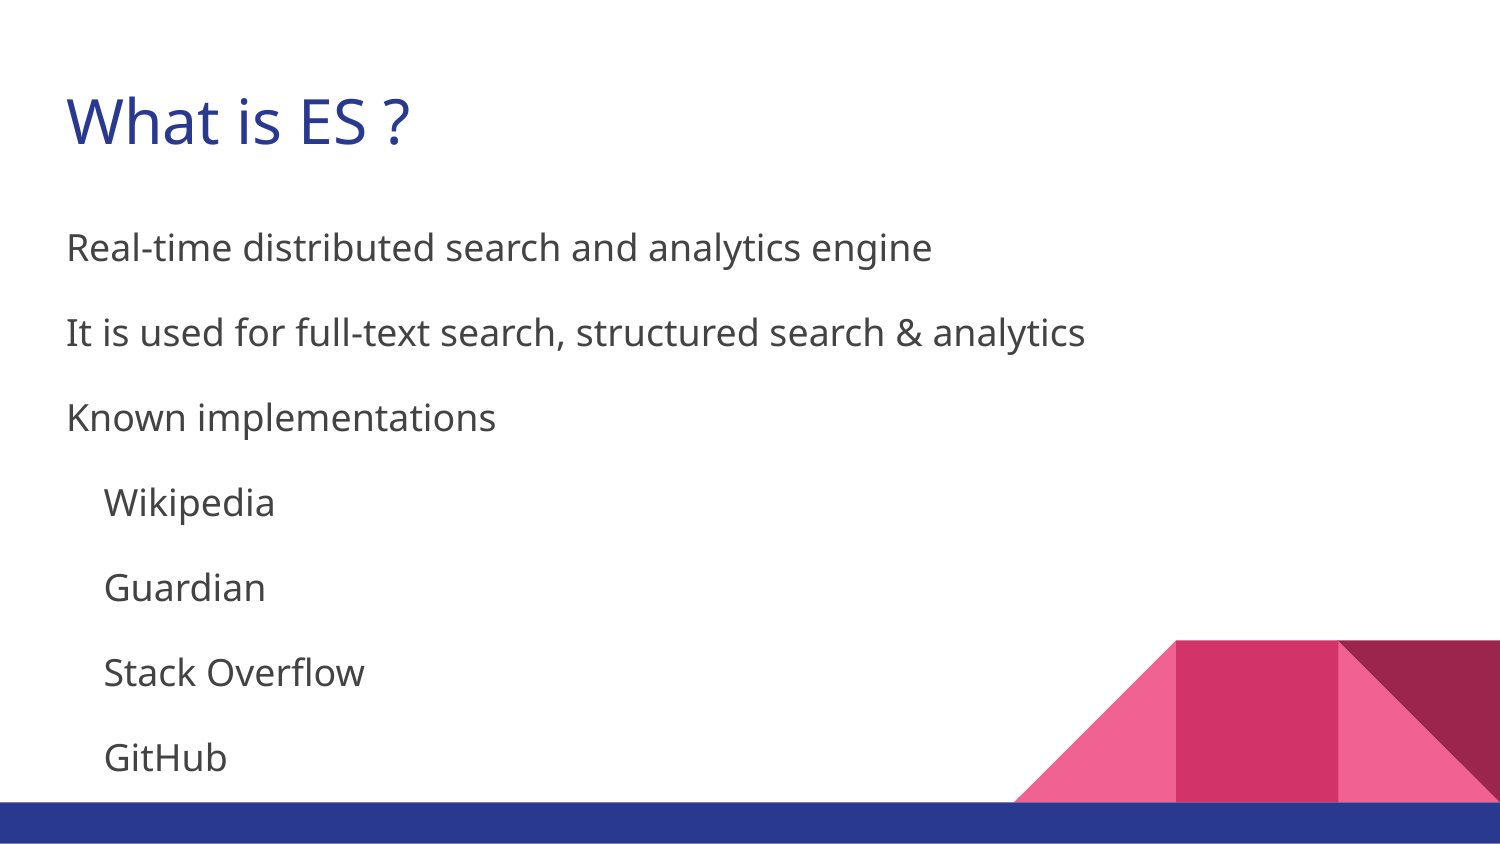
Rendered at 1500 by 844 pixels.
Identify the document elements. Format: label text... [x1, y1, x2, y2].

list Real-time distributed search and analytics engine It is used for full-text search, structured search & analytics Known implementations Wikipedia Guardian Stack Overflow GitHub [51, 201, 1449, 750]
title What is ES ? [51, 67, 1449, 167]
